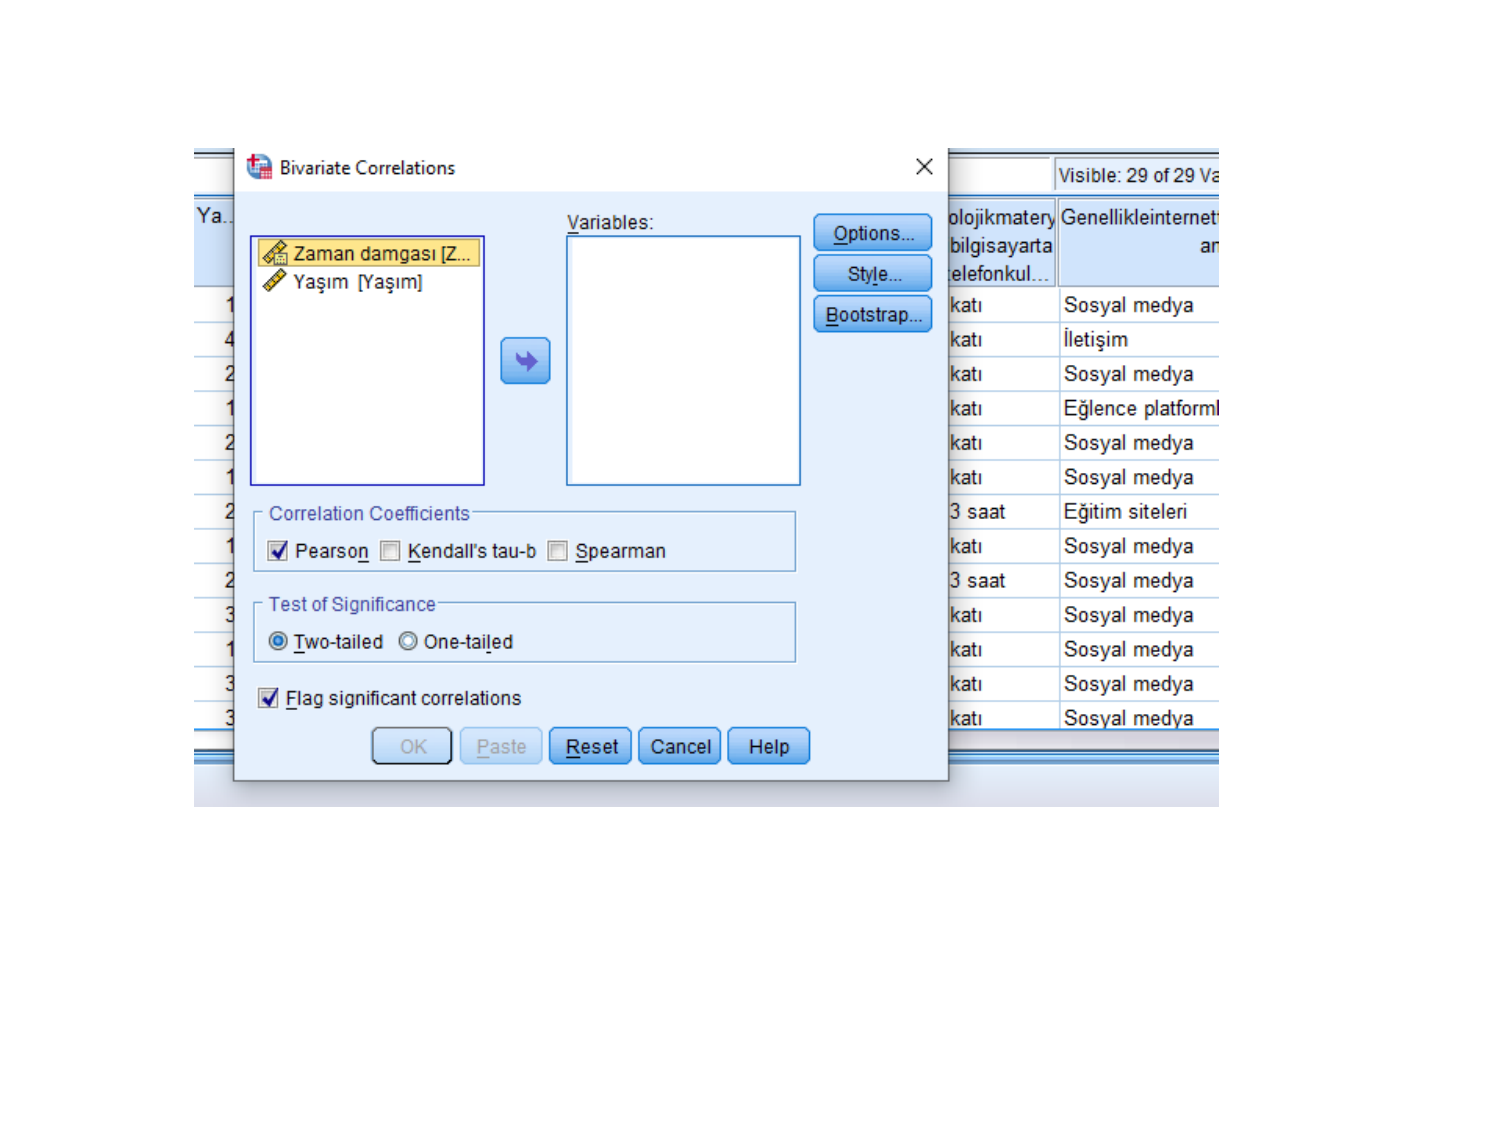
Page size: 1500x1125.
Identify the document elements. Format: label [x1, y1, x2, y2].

picture [194, 148, 1219, 808]
